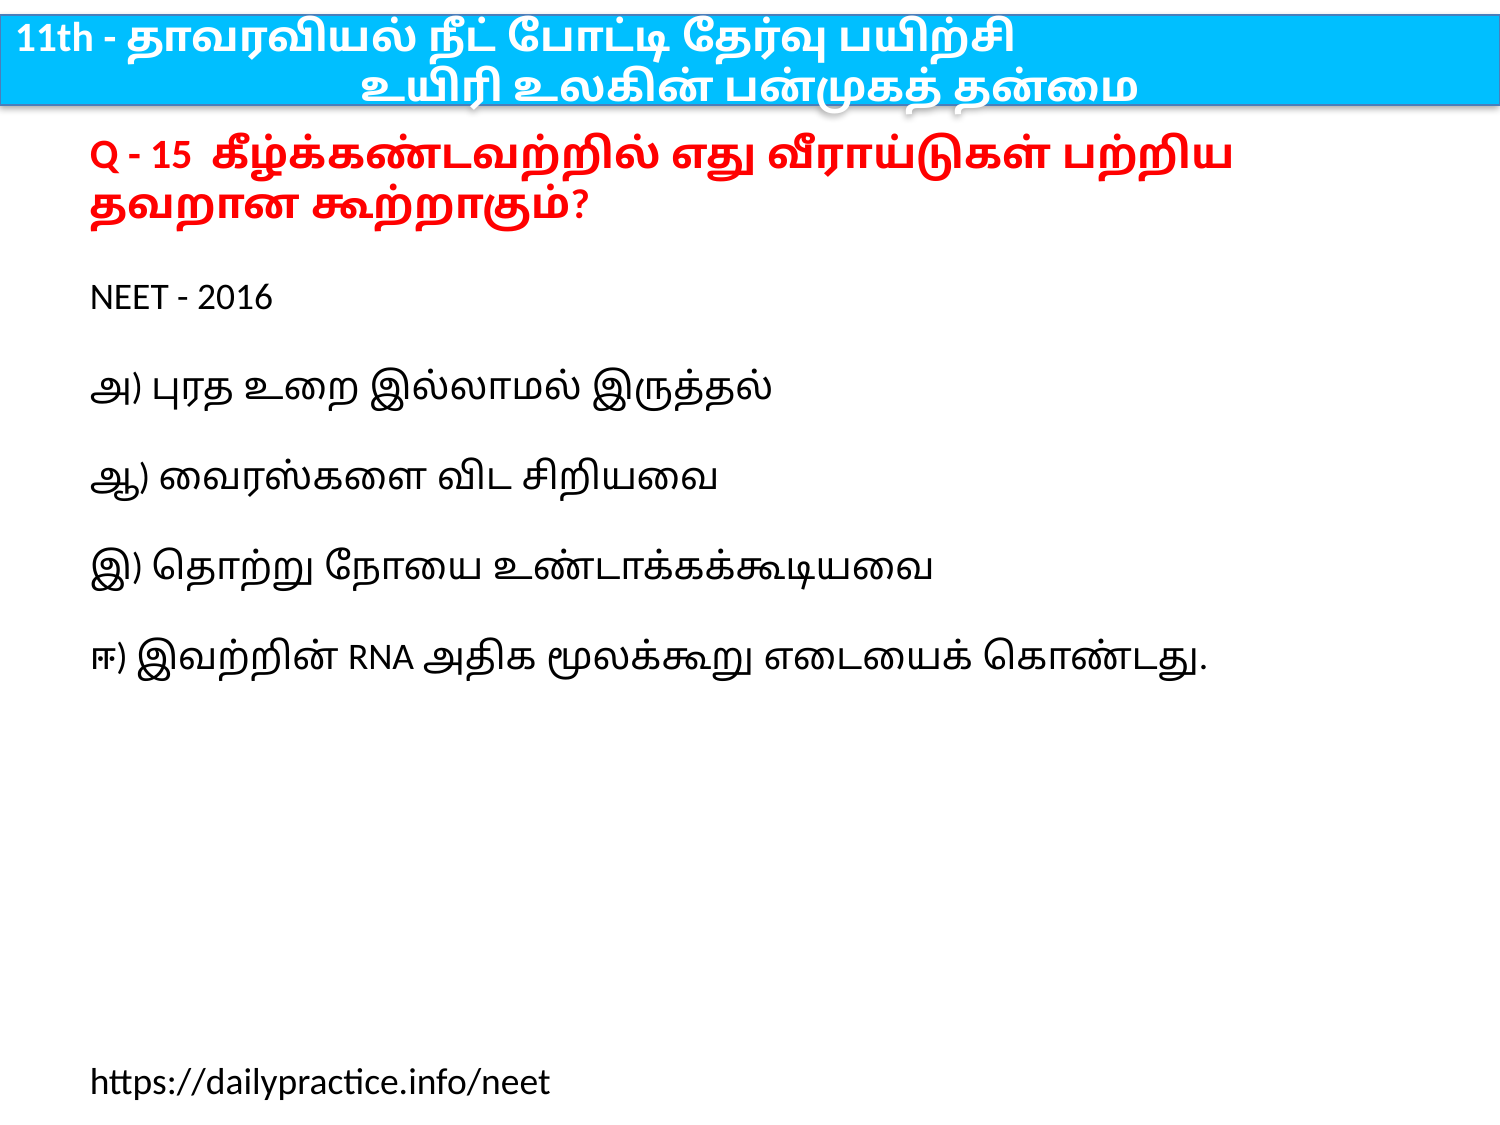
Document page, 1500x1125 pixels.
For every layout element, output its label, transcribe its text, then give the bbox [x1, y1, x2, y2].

text_box 11th - தாவரவியல் நீட் போட்டி தேர்வு பயிற்சி உயிரி உலகின் பன்முகத் தன்மை [0, 14, 1500, 106]
text_box https://dailypractice.info/neet [74, 1049, 675, 1110]
text_box Q - 15 கீழ்க்கண்டவற்றில் எது வீராய்டுகள் பற்றிய தவறான கூற்றாகும்? NEET - 2016 அ) புரத உறை இல்லாமல் இருத்தல் ஆ) வைரஸ்களை விட சிறியவை இ) தொற்று நோயை உண்டாக்கக்கூடியவை ஈ) இவற்றின் RNA அதிக மூலக்கூறு எடையைக் கொண்டது. [74, 74, 1275, 685]
